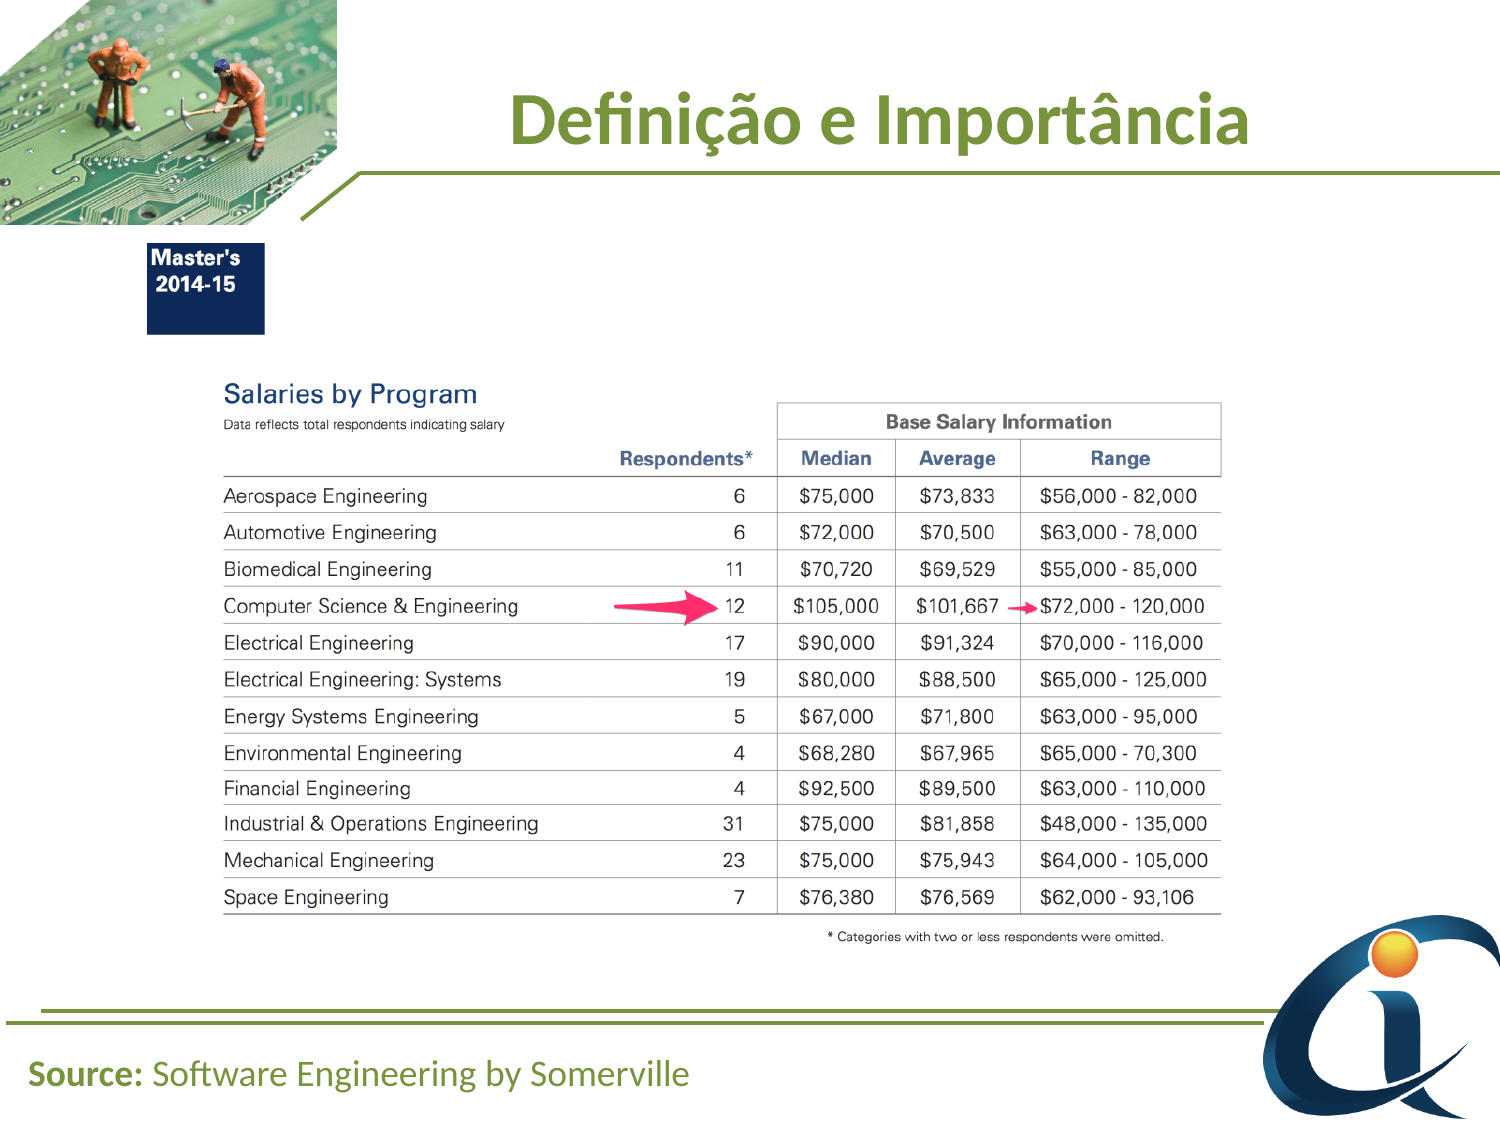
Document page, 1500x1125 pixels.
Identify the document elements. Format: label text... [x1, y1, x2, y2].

picture [147, 243, 1500, 1119]
title Definição e Importância [336, 20, 1425, 209]
picture [0, 0, 337, 225]
